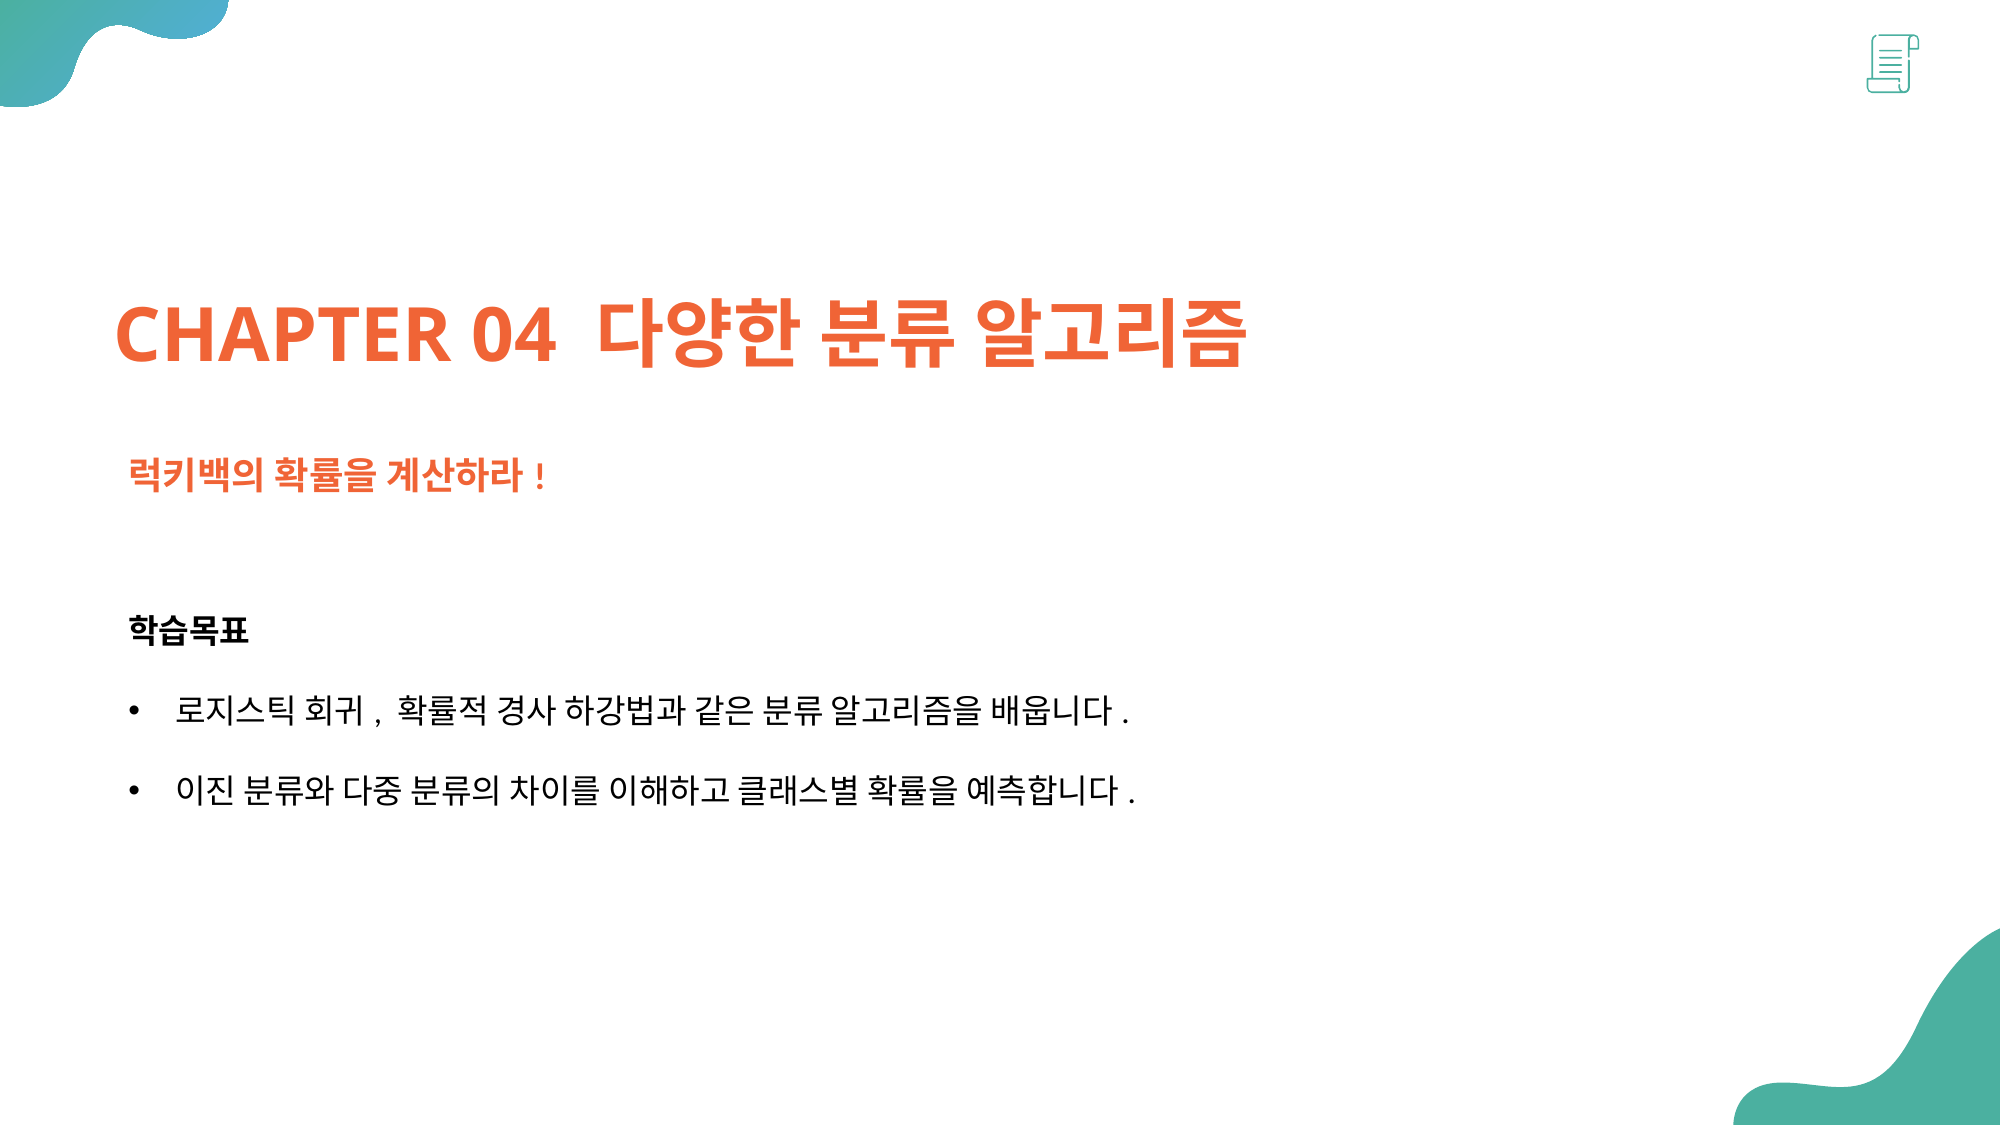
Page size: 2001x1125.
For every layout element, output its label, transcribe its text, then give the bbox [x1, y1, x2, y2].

list CHAPTER 04 다양한 분류 알고리즘 [113, 255, 1798, 419]
text_box 럭키백의 확률을 계산하라! [113, 444, 946, 505]
text_box 학습목표 로지스틱 회귀, 확률적 경사 하강법과 같은 분류 알고리즘을 배웁니다. 이진 분류와 다중 분류의 차이를 이해하고 클래스별 확률을 예측합니다. [113, 562, 1808, 818]
